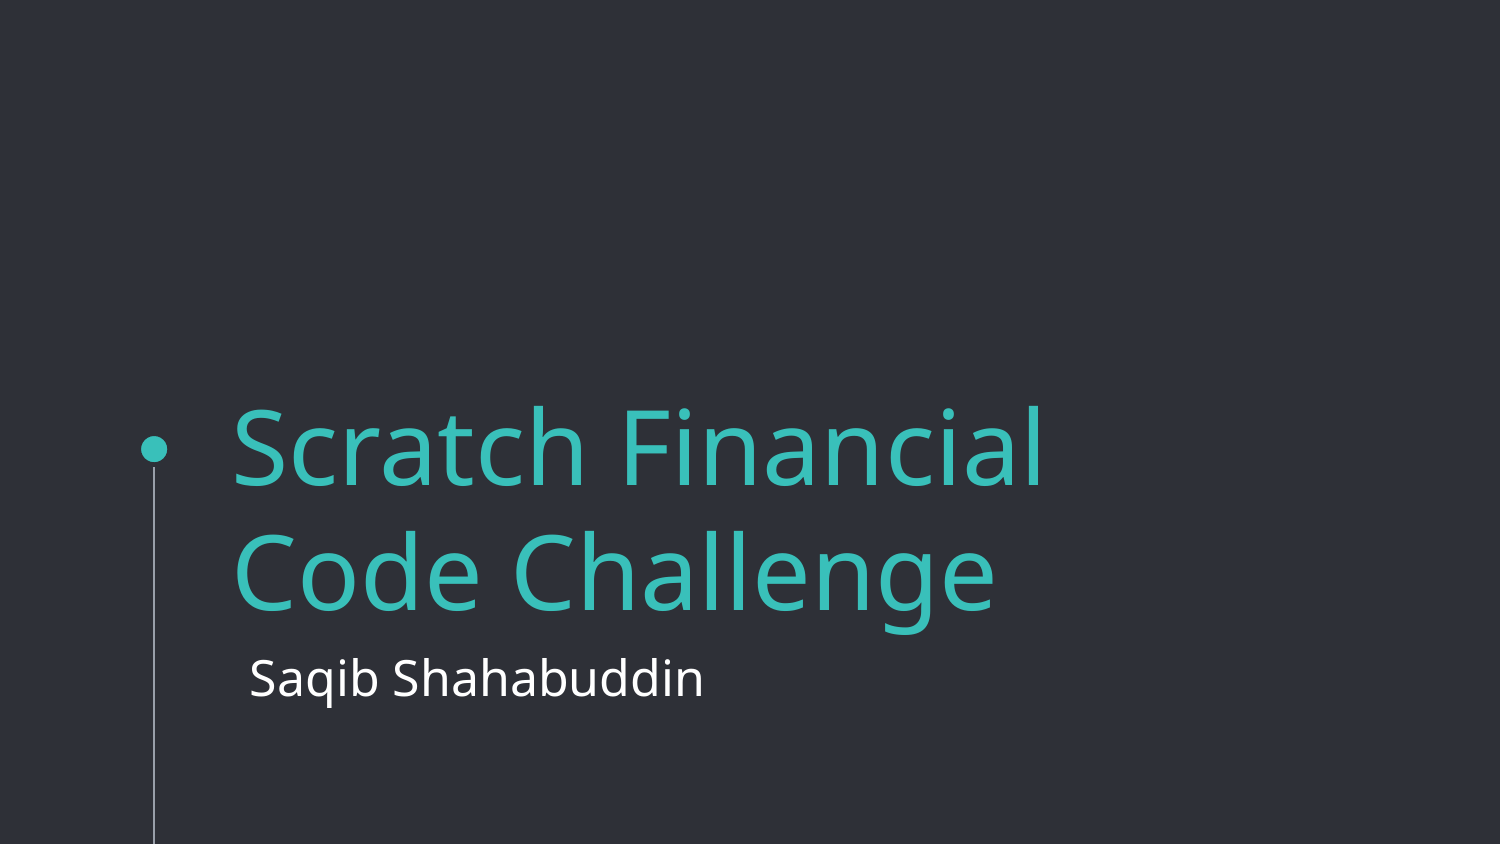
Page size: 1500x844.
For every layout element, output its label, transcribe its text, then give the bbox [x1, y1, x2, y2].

subtitle Saqib Shahabuddin [235, 630, 1372, 689]
title Scratch Financial Code Challenge [216, 366, 1313, 557]
